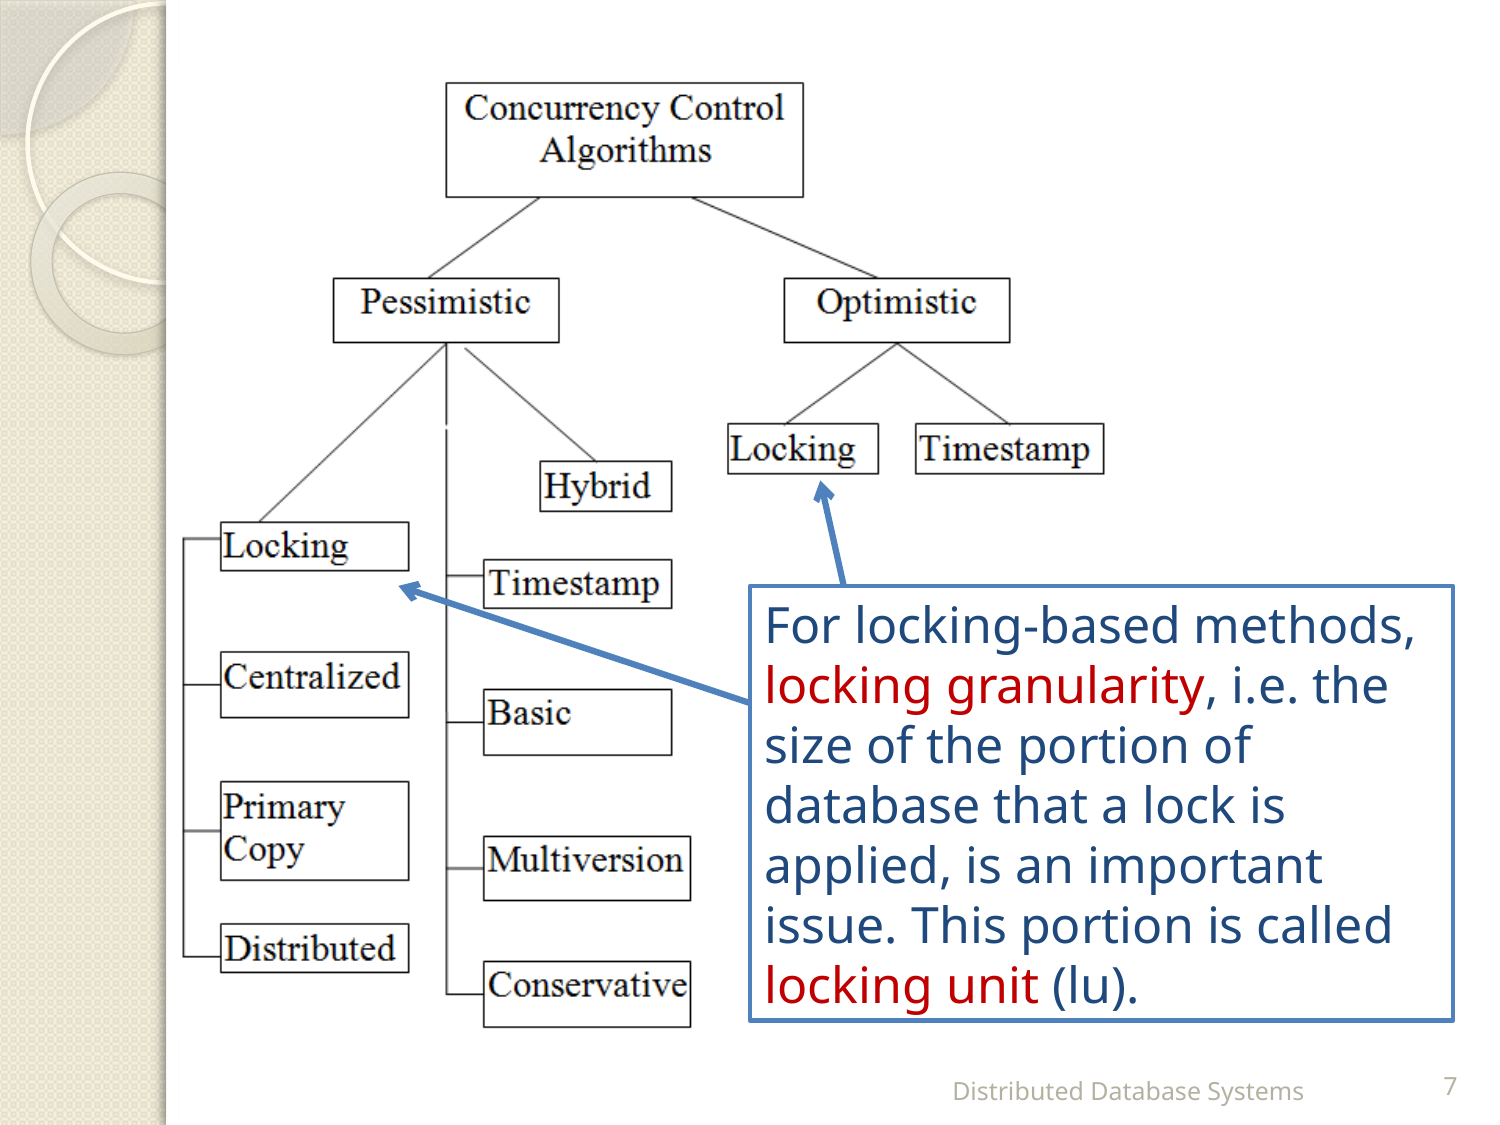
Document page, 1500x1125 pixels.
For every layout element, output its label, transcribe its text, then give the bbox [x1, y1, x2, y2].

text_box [778, 521, 885, 546]
slide_number 7 [1413, 1034, 1488, 1113]
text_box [398, 585, 751, 704]
text_box For locking-based methods, locking granularity, i.e. the size of the portion of database that a lock is applied, is an important issue. This portion is called locking unit (lu). [1116, 584, 1455, 1023]
picture [175, 70, 1111, 1037]
footer Distributed Database Systems [937, 1034, 1413, 1113]
